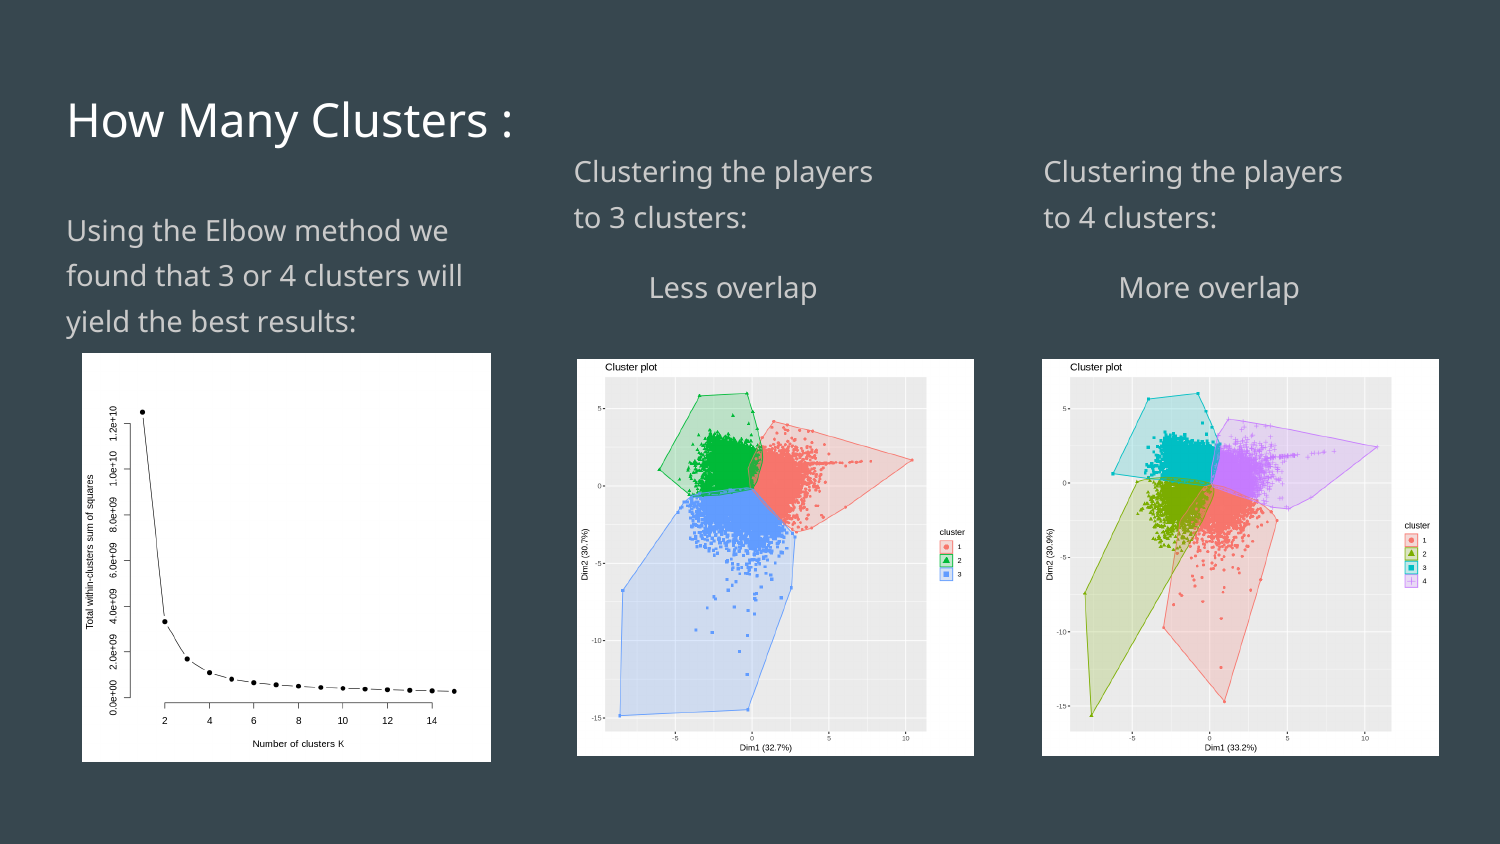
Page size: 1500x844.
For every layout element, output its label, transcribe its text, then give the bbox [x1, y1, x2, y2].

title How Many Clusters : [51, 72, 1449, 167]
picture [82, 353, 491, 762]
list Clustering the players to 4 clusters: More overlap [1028, 130, 1386, 750]
picture [576, 359, 974, 756]
list Using the Elbow method we found that 3 or 4 clusters will yield the best results: [51, 189, 522, 750]
picture [1042, 359, 1439, 756]
list Clustering the players to 3 clusters: Less overlap [558, 130, 916, 750]
